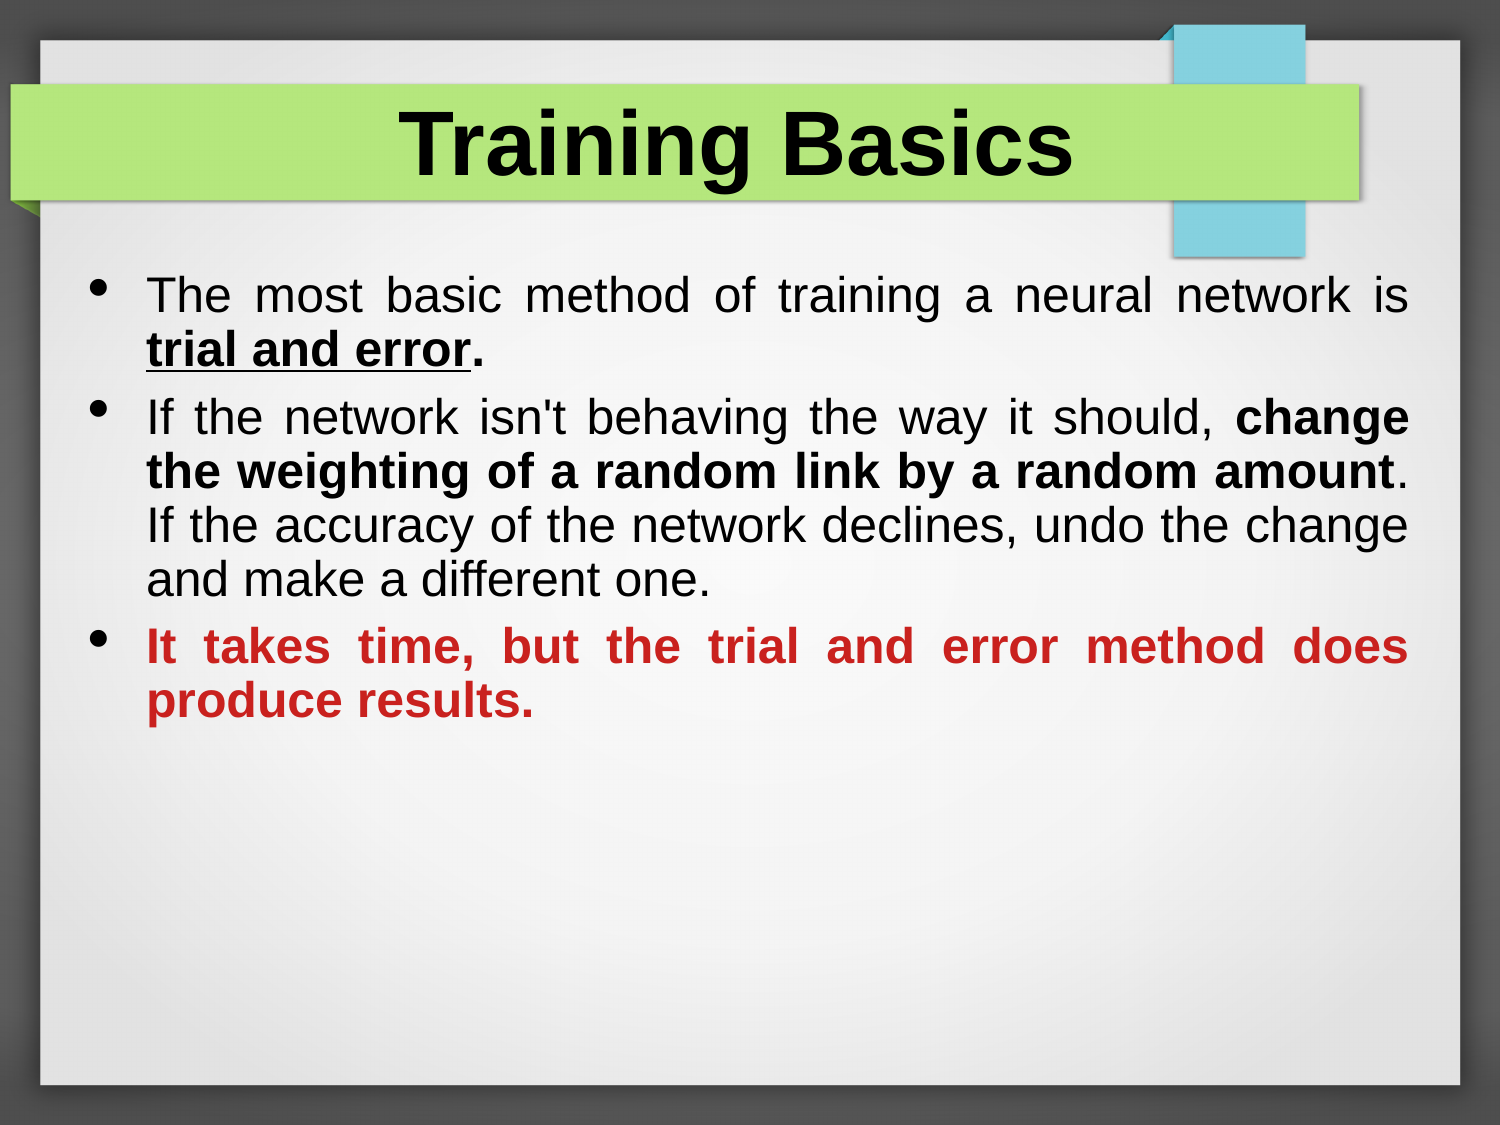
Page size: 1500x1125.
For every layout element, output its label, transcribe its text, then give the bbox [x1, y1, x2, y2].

text_box Training Basics [62, 45, 1413, 233]
picture [0, 0, 1500, 1125]
text_box The most basic method of training a neural network is trial and error. If the network isn't behaving the way it should, change the weighting of a random link by a random amount. If the accuracy of the network declines, undo the change and make a different one. It takes time, but the trial and error method does produce results. [74, 262, 1425, 1005]
